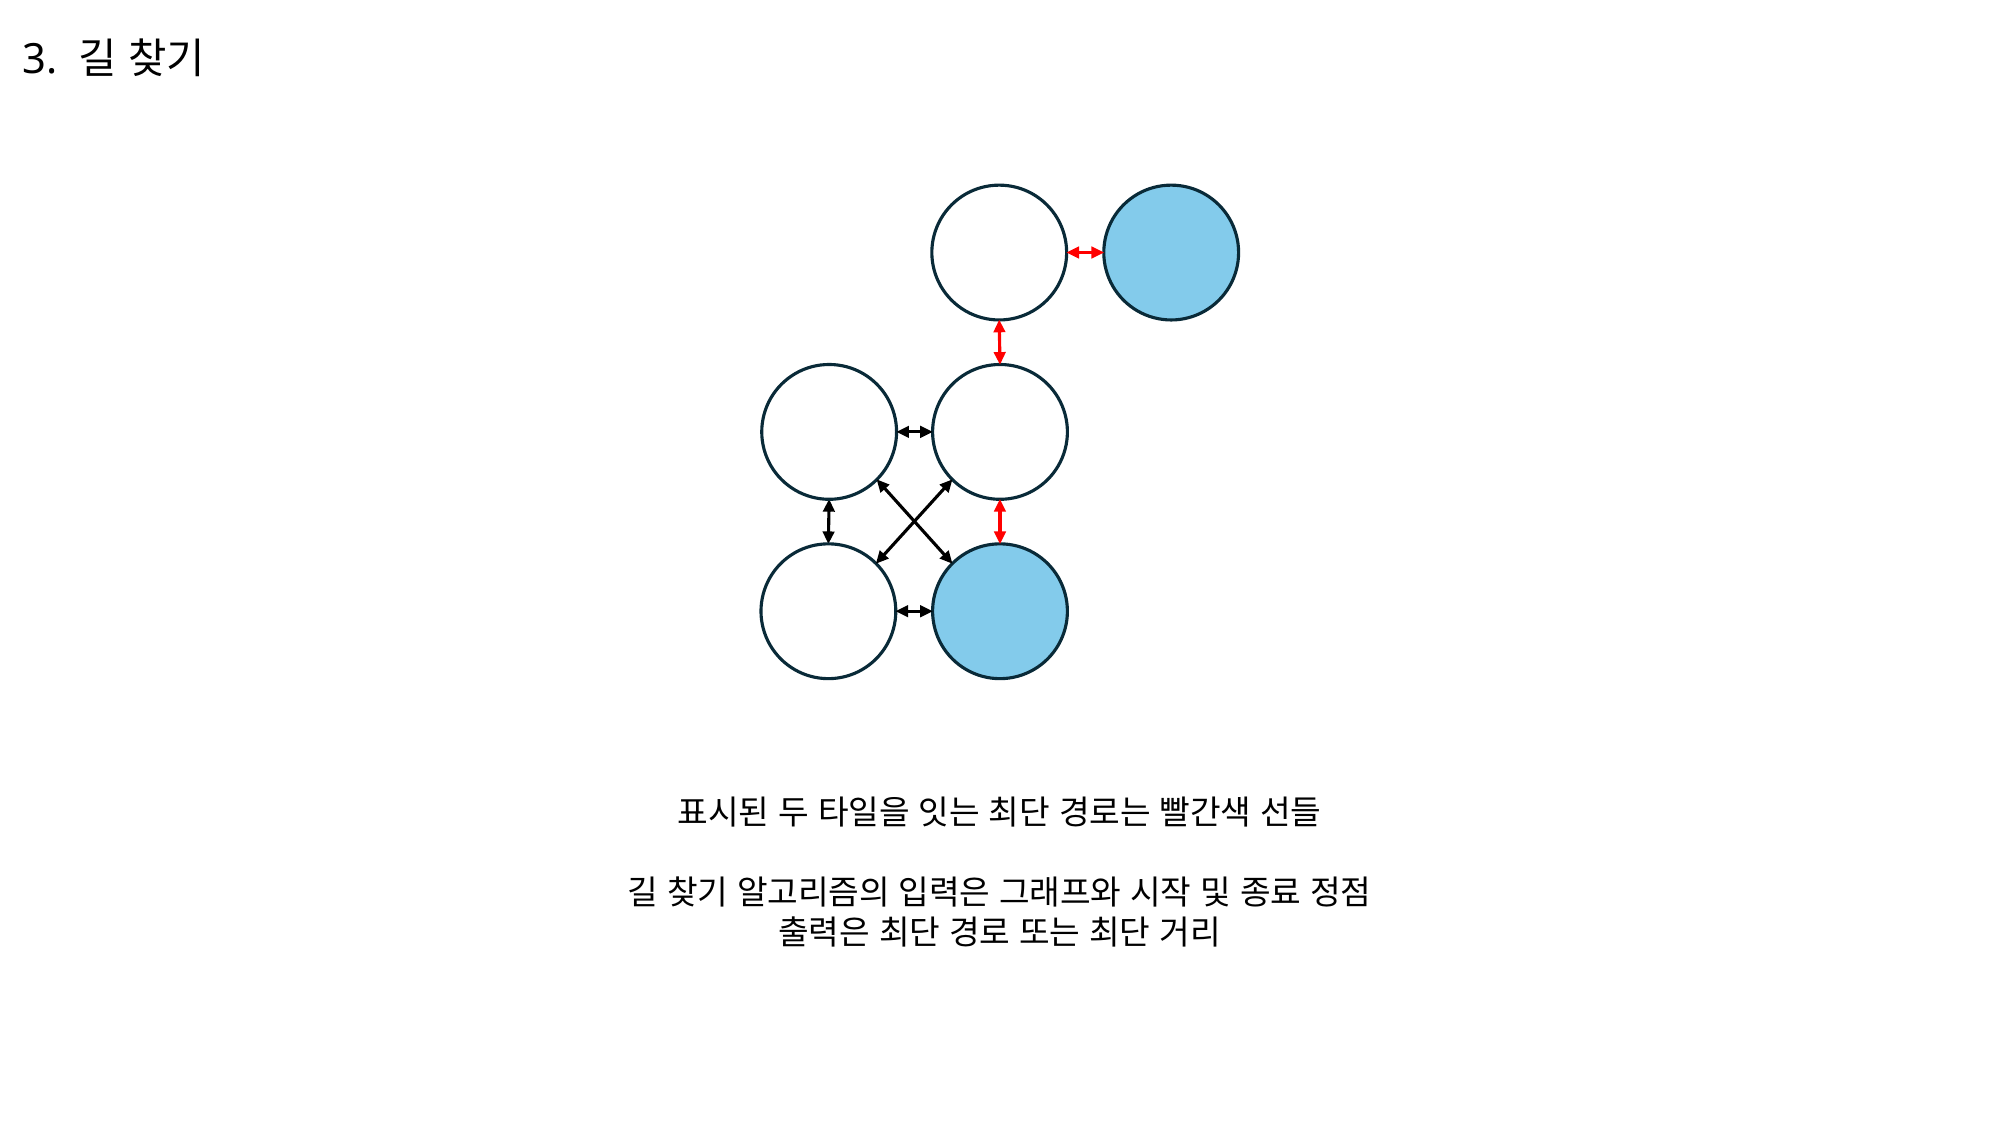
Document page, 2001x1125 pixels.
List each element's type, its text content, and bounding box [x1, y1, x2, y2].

text_box [1102, 183, 1241, 322]
text_box [759, 542, 898, 681]
text_box 3. 길 찾기 [7, 24, 221, 90]
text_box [876, 478, 953, 564]
text_box [931, 542, 1069, 681]
text_box [930, 183, 1069, 322]
text_box 표시된 두 타일을 잇는 최단 경로는 빨간색 선들 길 찾기 알고리즘의 입력은 그래프와 시작 및 종료 정점 출력은 최단 경로 또는 최단 거리 [612, 784, 1388, 959]
text_box [760, 362, 899, 501]
text_box [931, 362, 1069, 501]
